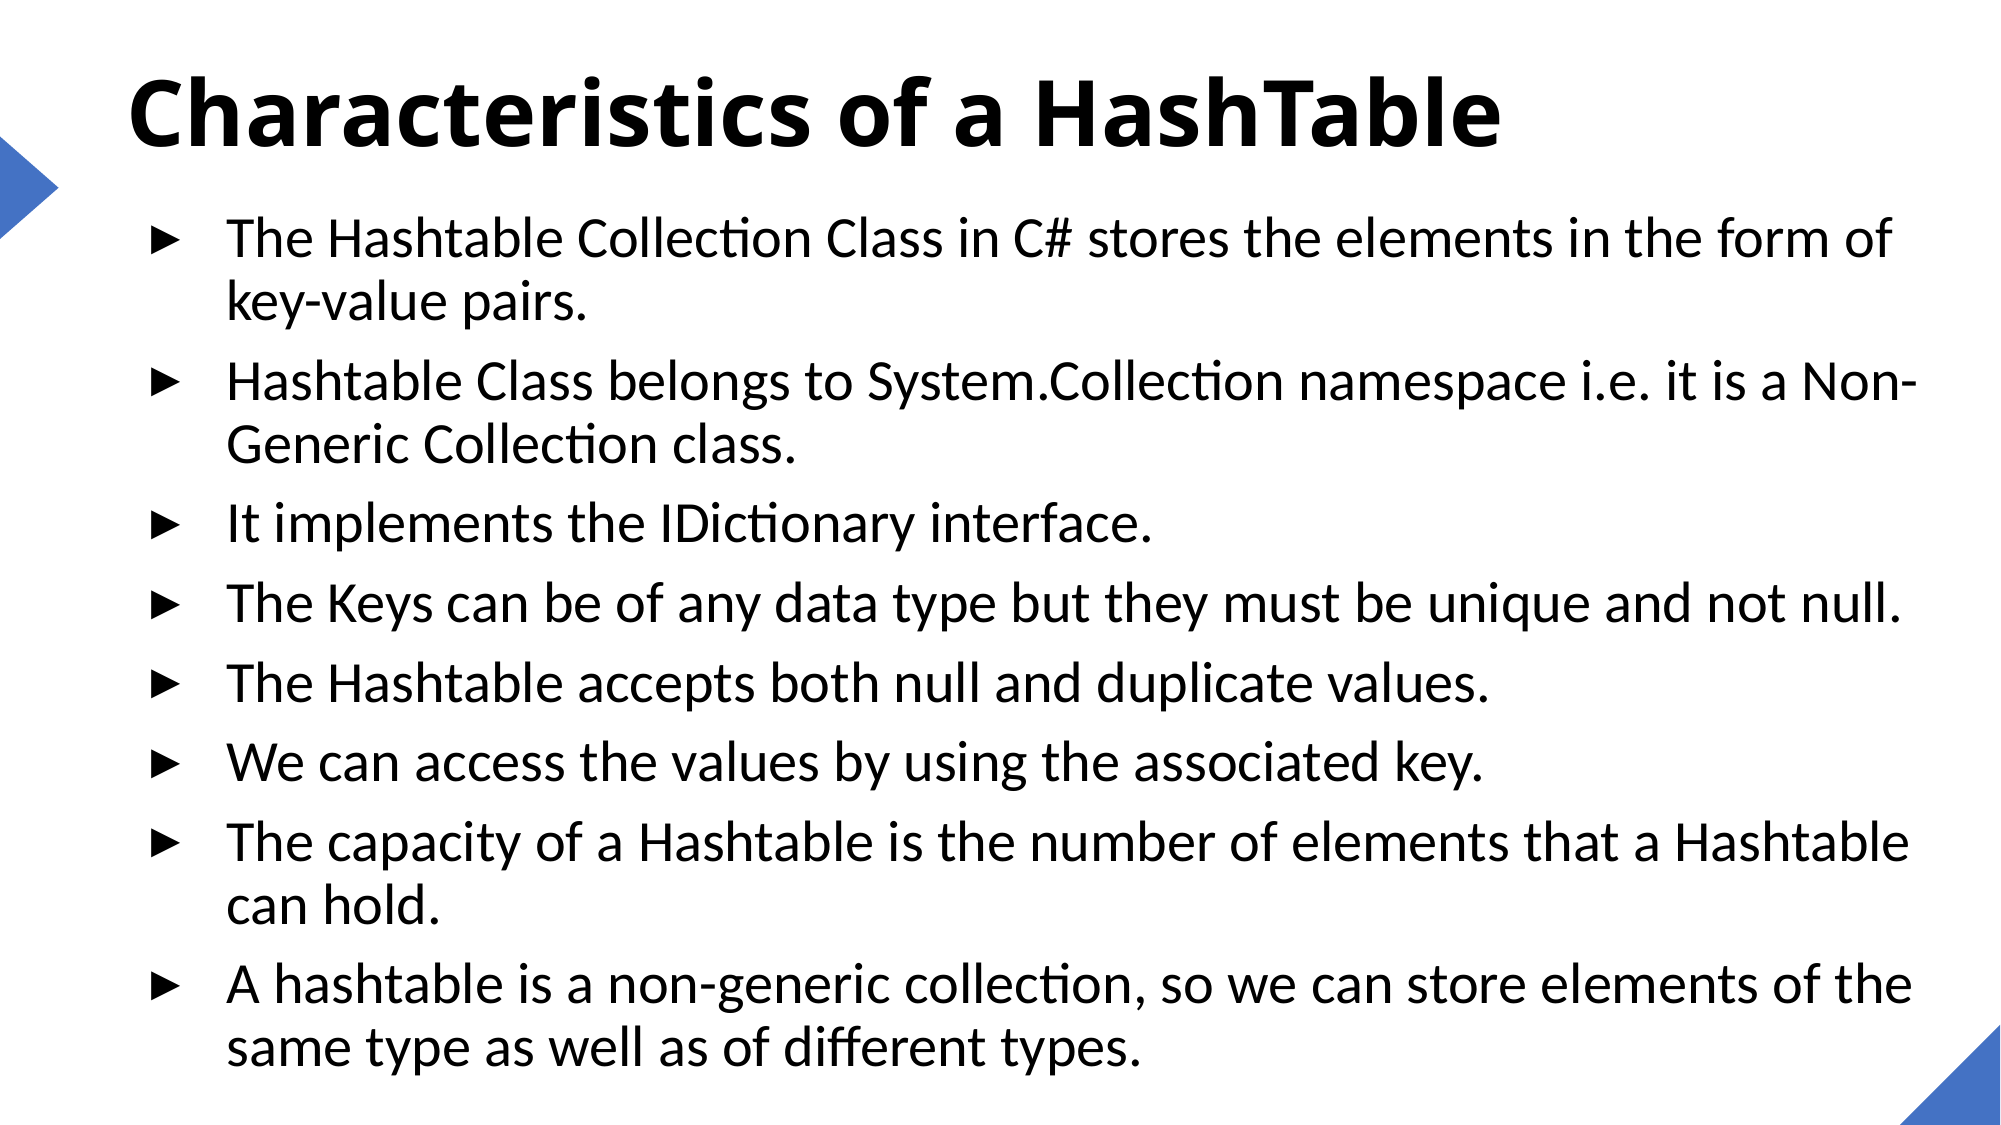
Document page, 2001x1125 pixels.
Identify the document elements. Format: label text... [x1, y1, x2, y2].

list The Hashtable Collection Class in C# stores the elements in the form of key-value pairs. Hashtable Class belongs to System.Collection namespace i.e. it is a Non-Generic Collection class. It implements the IDictionary interface. The Keys can be of any data type but they must be unique and not null. The Hashtable accepts both null and duplicate values. We can access the values by using the associated key. The capacity of a Hashtable is the number of elements that a Hashtable can hold. A hashtable is a non-generic collection, so we can store elements of the same type as well as of different types. [126, 207, 1942, 1084]
title Characteristics of a HashTable [126, 67, 1836, 207]
